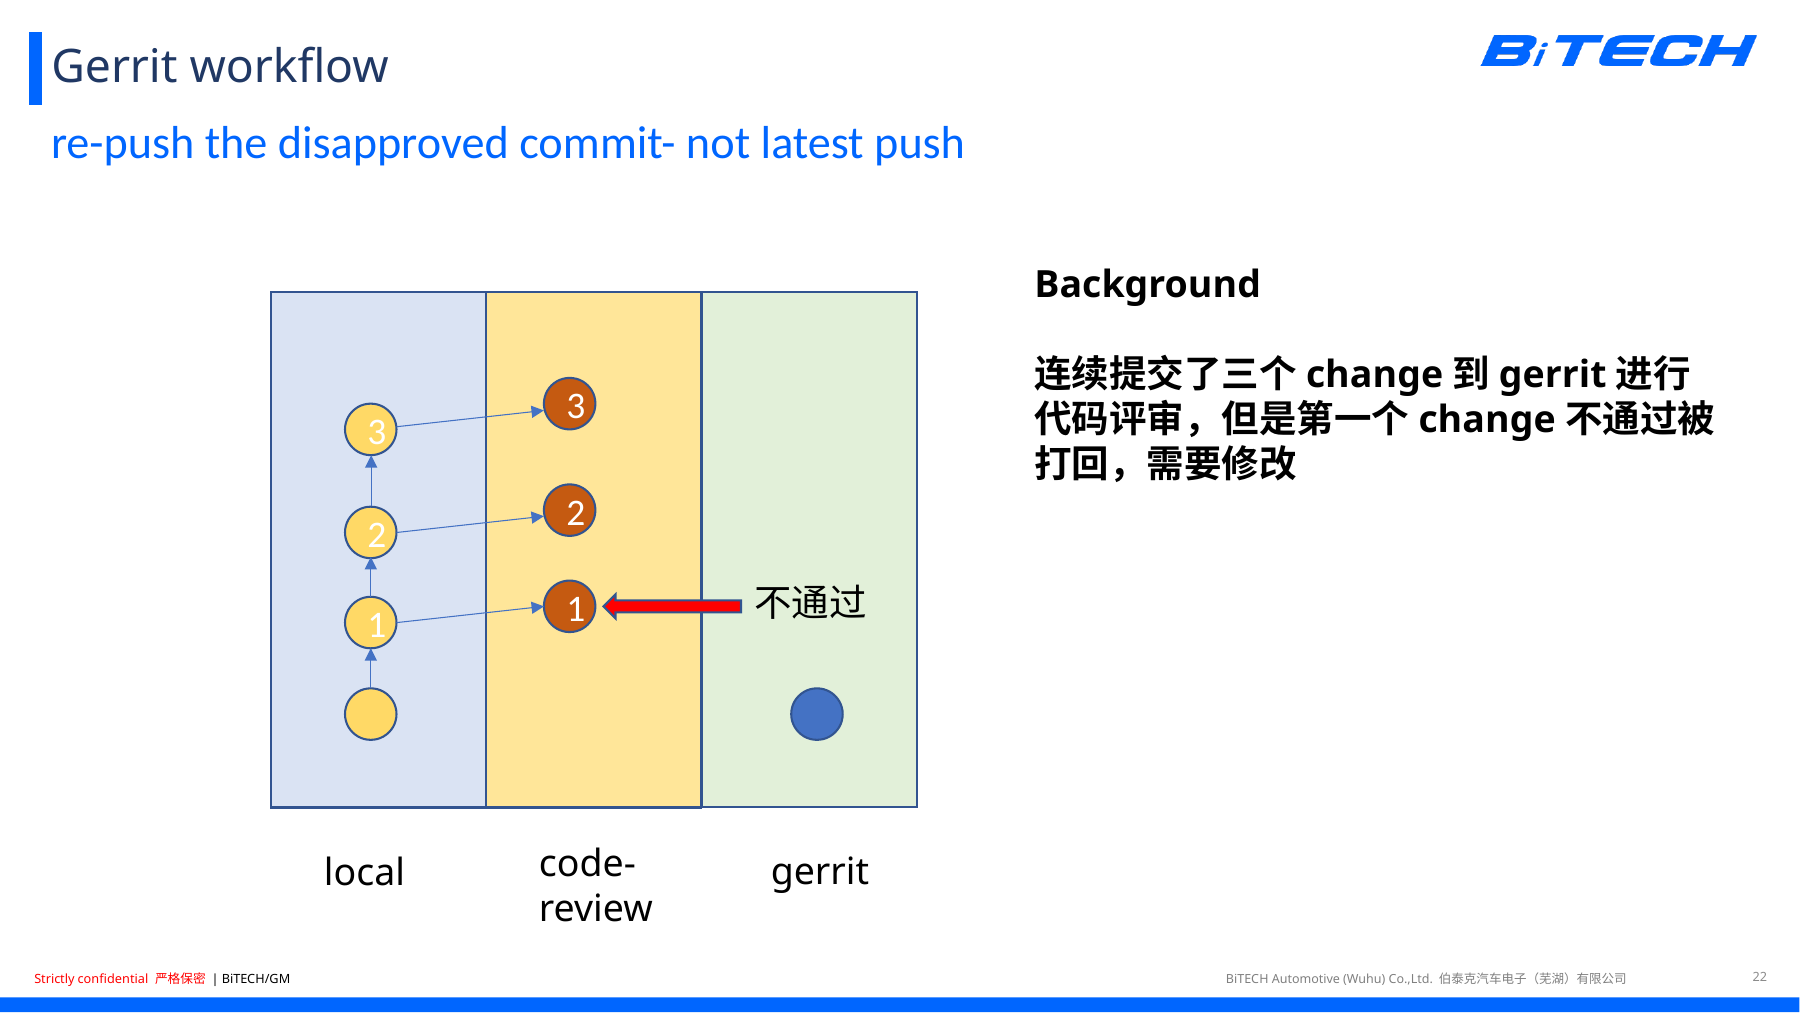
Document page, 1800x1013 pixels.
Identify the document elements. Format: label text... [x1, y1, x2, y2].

text_box 3 [343, 402, 398, 457]
text_box [702, 291, 918, 808]
text_box [790, 687, 844, 741]
text_box code-review [524, 831, 740, 937]
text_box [396, 516, 544, 533]
list re-push the disapproved commit- not latest push [35, 104, 1764, 177]
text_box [396, 606, 544, 623]
text_box 3 [542, 376, 597, 431]
text_box 2 [343, 505, 398, 560]
text_box 2 [542, 483, 597, 537]
text_box [602, 591, 739, 621]
text_box [487, 291, 702, 809]
text_box local [309, 840, 524, 900]
text_box [270, 291, 487, 809]
text_box Background 连续提交了三个change到gerrit进行代码评审，但是第一个change不通过被打回，需要修改 [1019, 252, 1732, 493]
picture [1480, 35, 1757, 66]
title Gerrit workflow [36, 31, 1476, 103]
text_box gerrit [756, 839, 972, 900]
text_box 不通过 [739, 572, 915, 632]
text_box [343, 687, 398, 741]
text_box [396, 410, 544, 427]
text_box 1 [542, 579, 597, 634]
text_box 1 [343, 595, 398, 650]
slide_number 22 [1698, 967, 1783, 989]
